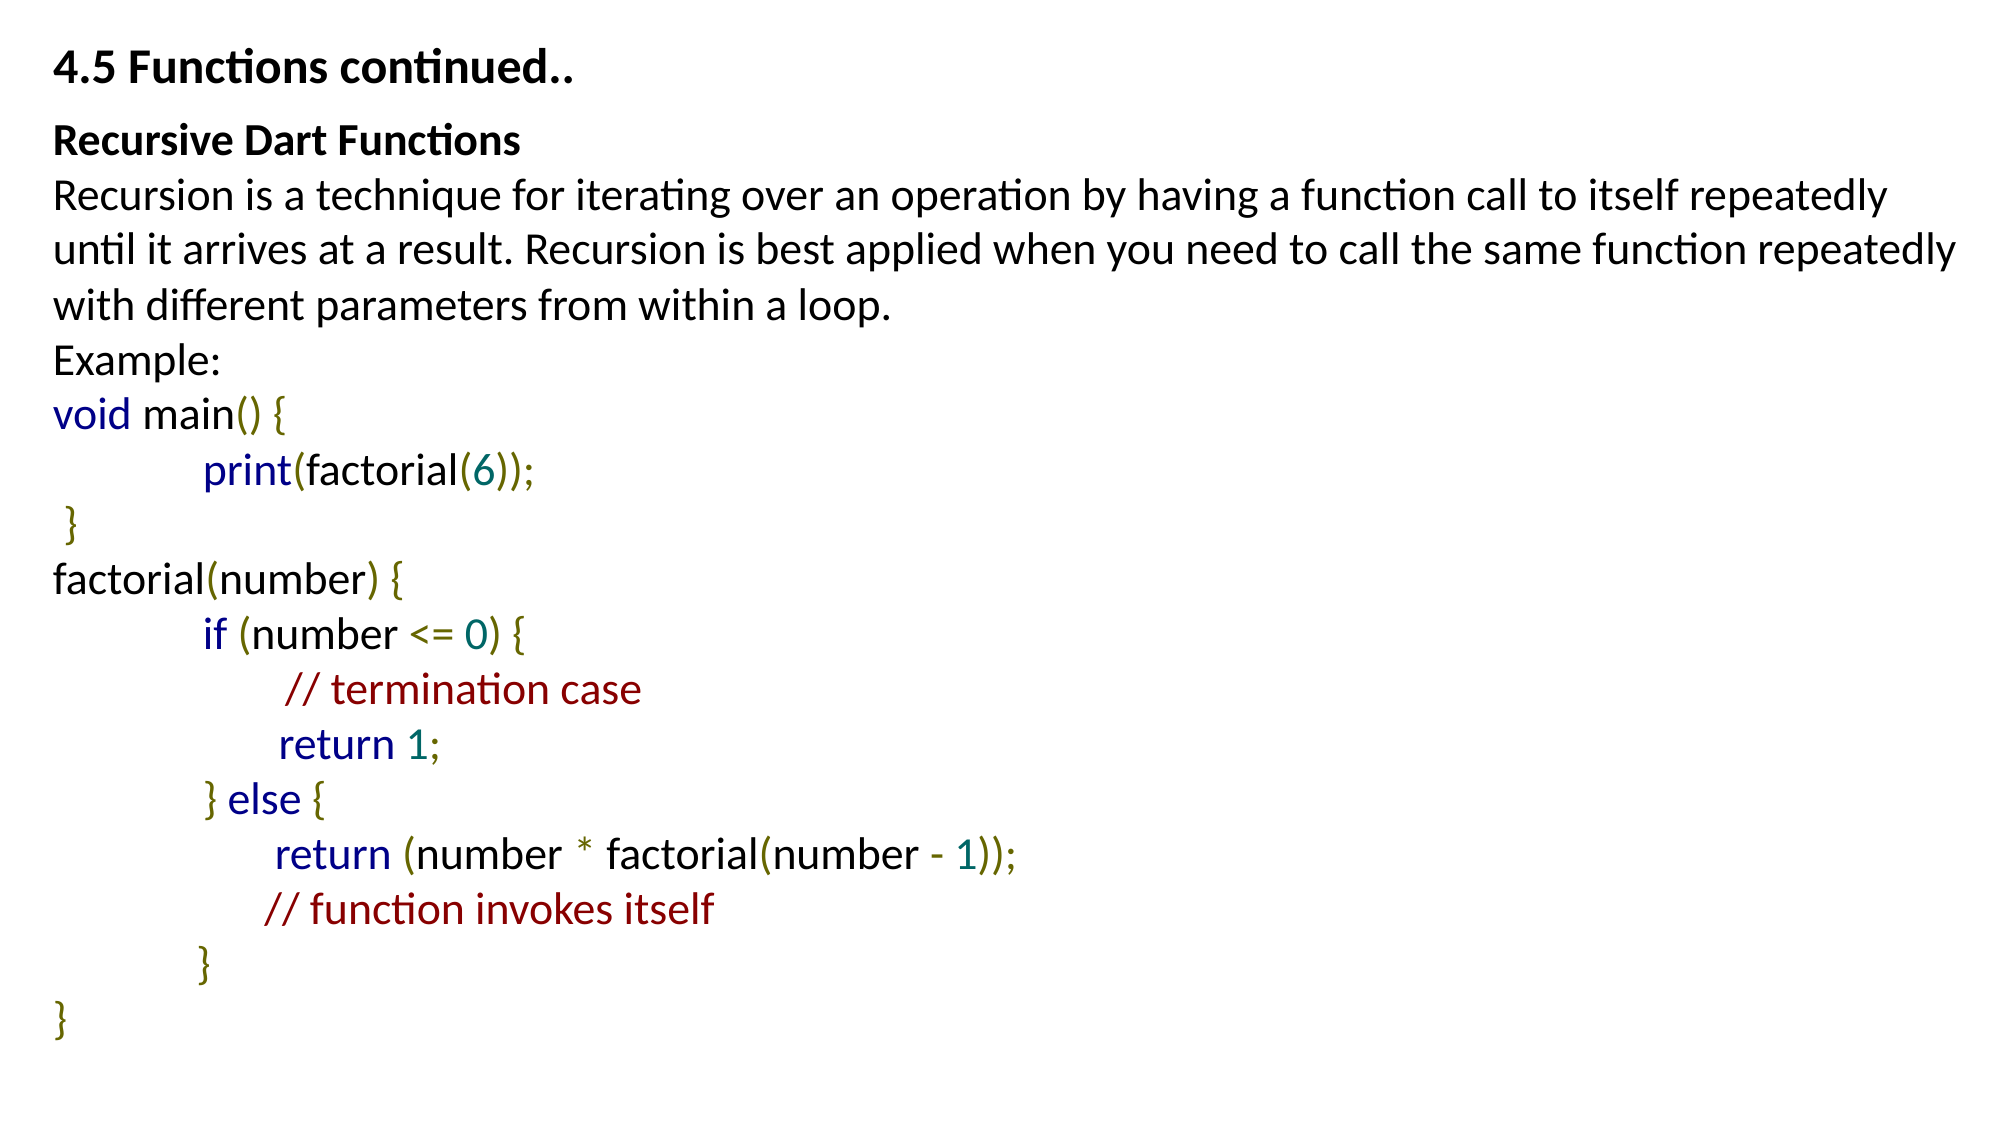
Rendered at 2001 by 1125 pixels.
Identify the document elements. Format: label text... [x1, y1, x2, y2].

text_box Recursive Dart Functions Recursion is a technique for iterating over an operation by having a function call to itself repeatedly until it arrives at a result. Recursion is best applied when you need to call the same function repeatedly with different parameters from within a loop. Example: void main() { print(factorial(6)); } factorial(number) { if (number <= 0) { // termination case return 1; } else { return (number * factorial(number - 1)); // function invokes itself } } [37, 101, 1984, 1107]
text_box 4.5 Functions continued.. [38, 25, 1496, 101]
